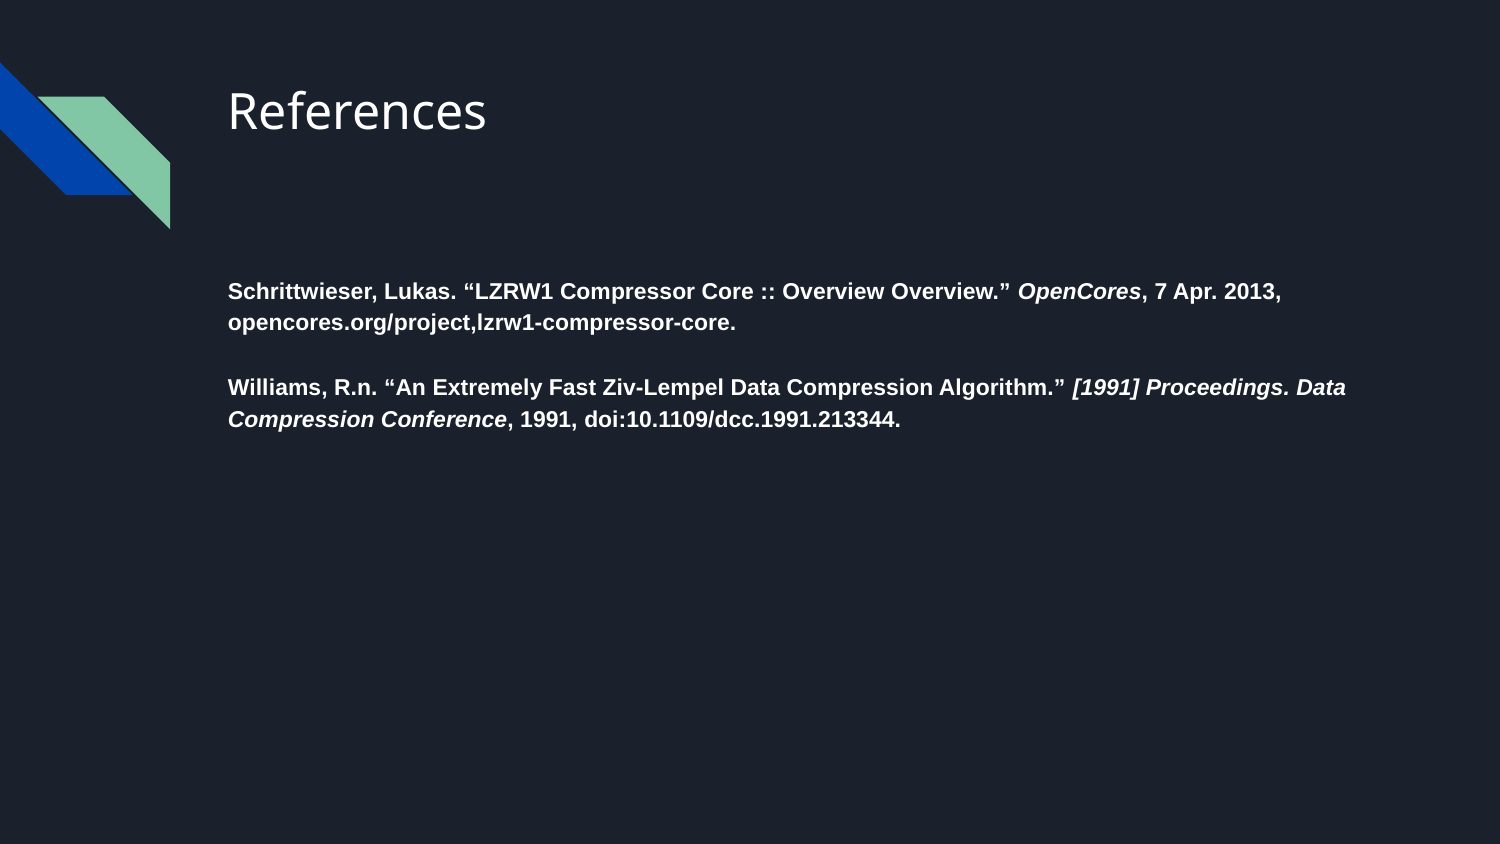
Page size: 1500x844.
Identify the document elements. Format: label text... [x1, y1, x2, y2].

list Schrittwieser, Lukas. “LZRW1 Compressor Core :: Overview Overview.” OpenCores, 7 Apr. 2013, opencores.org/project,lzrw1-compressor-core. Williams, R.n. “An Extremely Fast Ziv-Lempel Data Compression Algorithm.” [1991] Proceedings. Data Compression Conference, 1991, doi:10.1109/dcc.1991.213344. [212, 257, 1368, 735]
title References [212, 64, 1368, 215]
